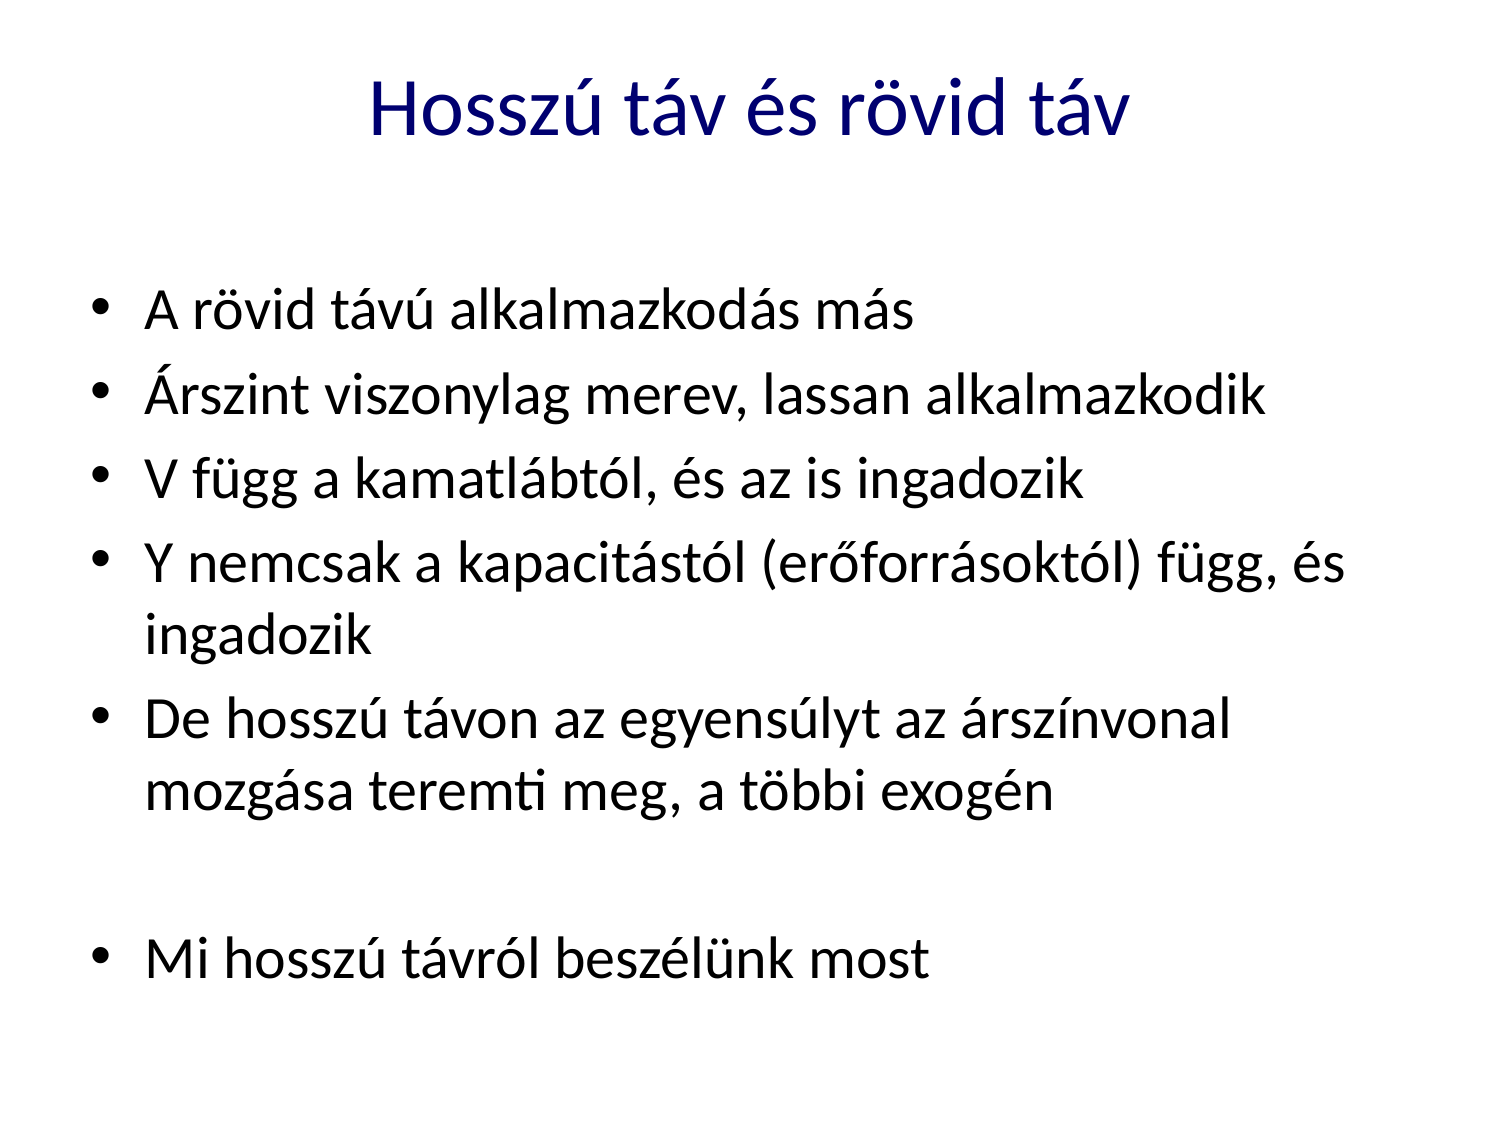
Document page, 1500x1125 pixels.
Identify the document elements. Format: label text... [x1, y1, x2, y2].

list A rövid távú alkalmazkodás más Árszint viszonylag merev, lassan alkalmazkodik V függ a kamatlábtól, és az is ingadozik Y nemcsak a kapacitástól (erőforrásoktól) függ, és ingadozik De hosszú távon az egyensúlyt az árszínvonal mozgása teremti meg, a többi exogén Mi hosszú távról beszélünk most [75, 262, 1425, 1005]
title Hosszú táv és rövid táv [75, 45, 1425, 233]
